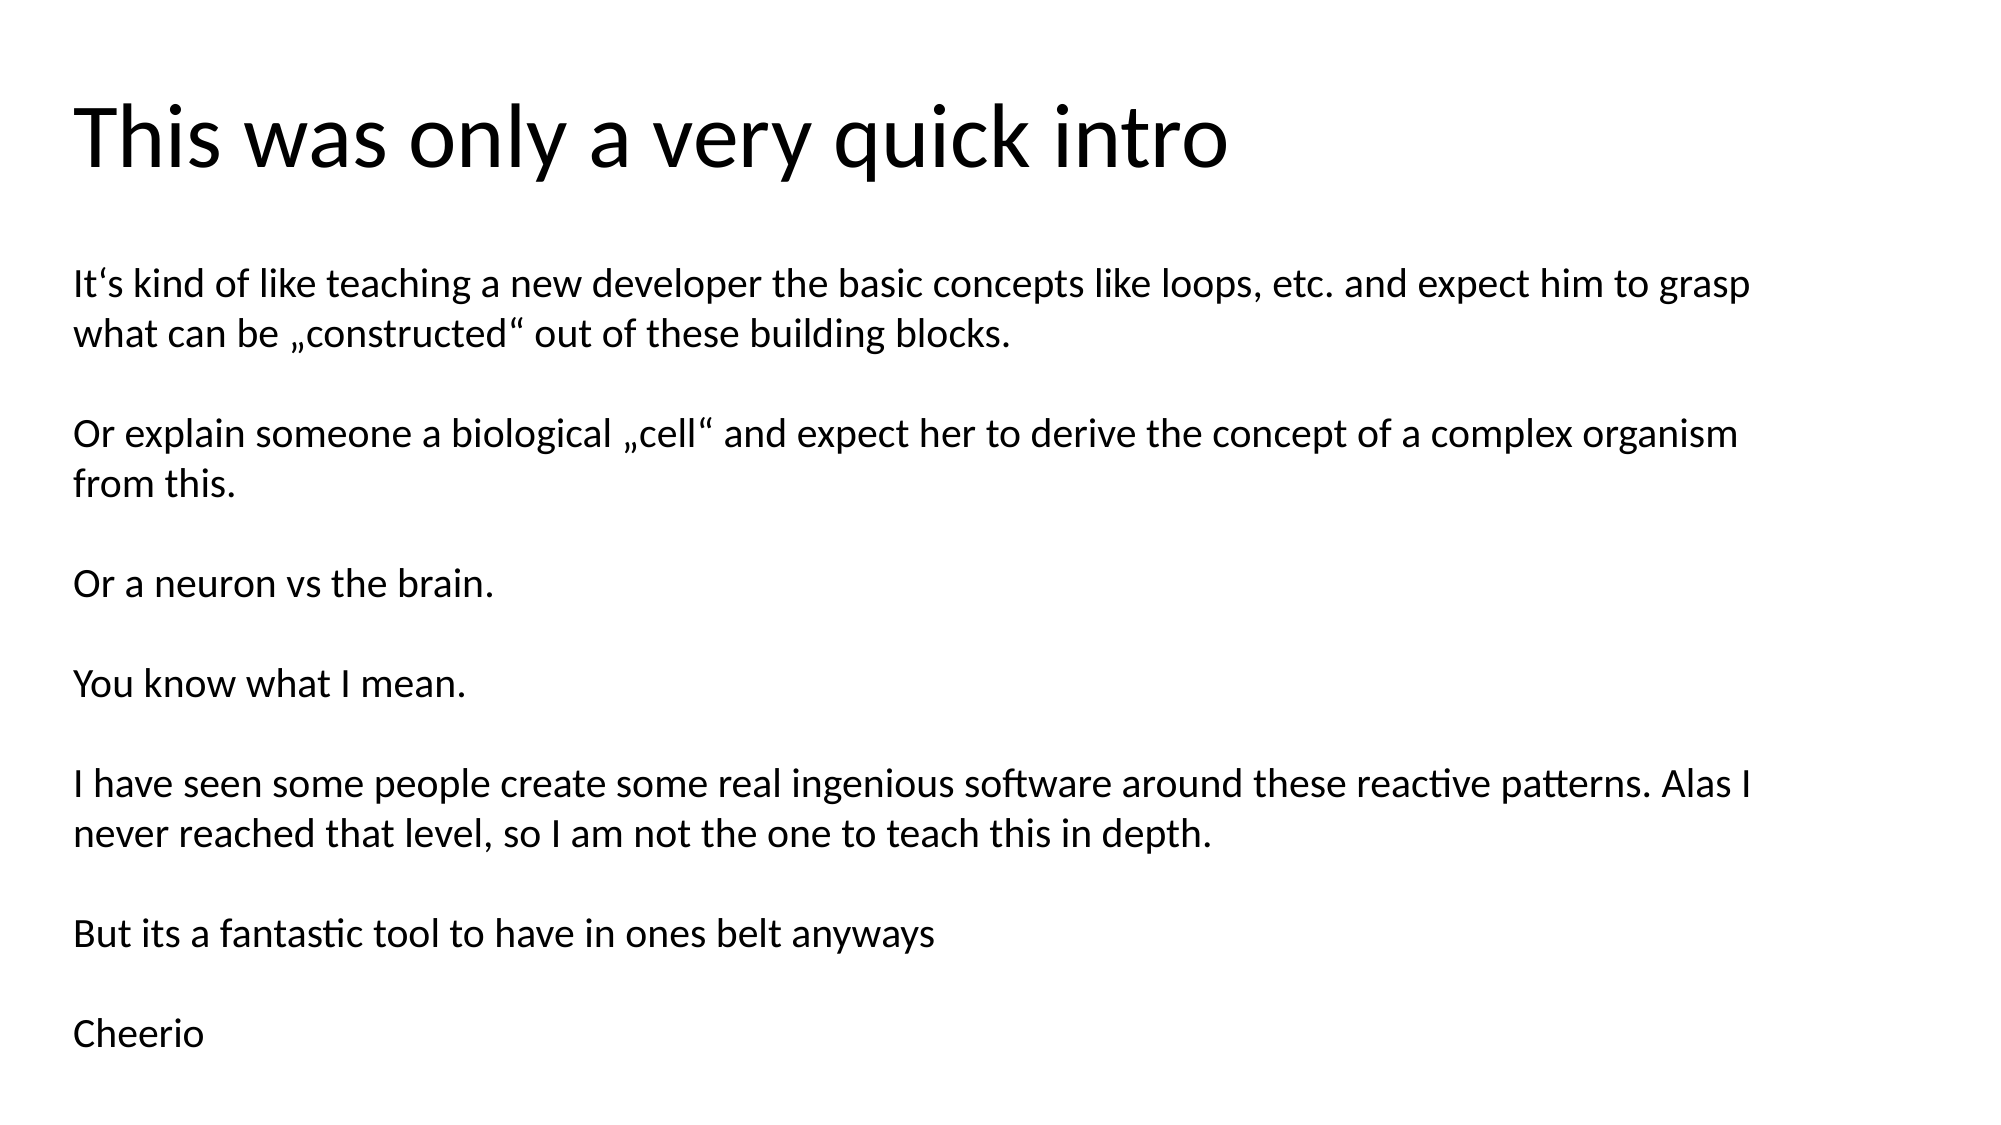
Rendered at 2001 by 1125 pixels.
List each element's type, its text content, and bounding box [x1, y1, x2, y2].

text_box This was only a very quick intro It‘s kind of like teaching a new developer the basic concepts like loops, etc. and expect him to grasp what can be „constructed“ out of these building blocks. Or explain someone a biological „cell“ and expect her to derive the concept of a complex organism from this. Or a neuron vs the brain. You know what I mean. I have seen some people create some real ingenious software around these reactive patterns. Alas I never reached that level, so I am not the one to teach this in depth. But its a fantastic tool to have in ones belt anyways Cheerio [58, 68, 1841, 1064]
